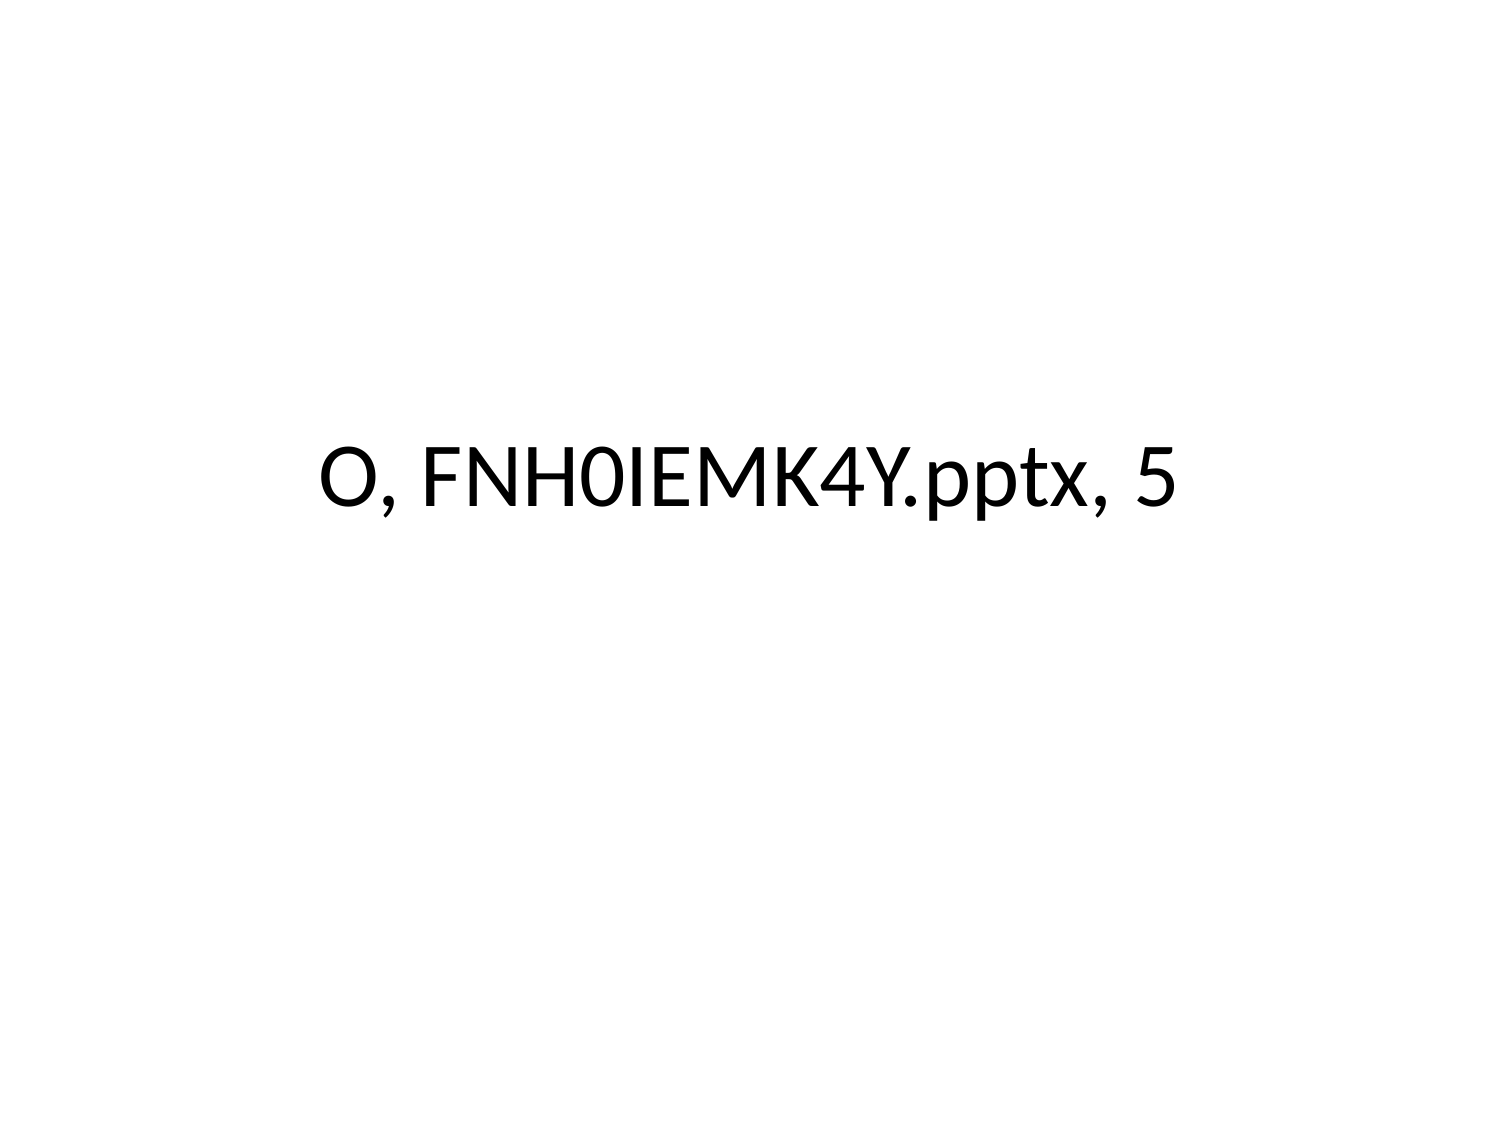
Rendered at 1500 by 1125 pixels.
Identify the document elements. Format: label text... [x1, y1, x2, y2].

title O, FNH0IEMK4Y.pptx, 5 [112, 349, 1388, 591]
